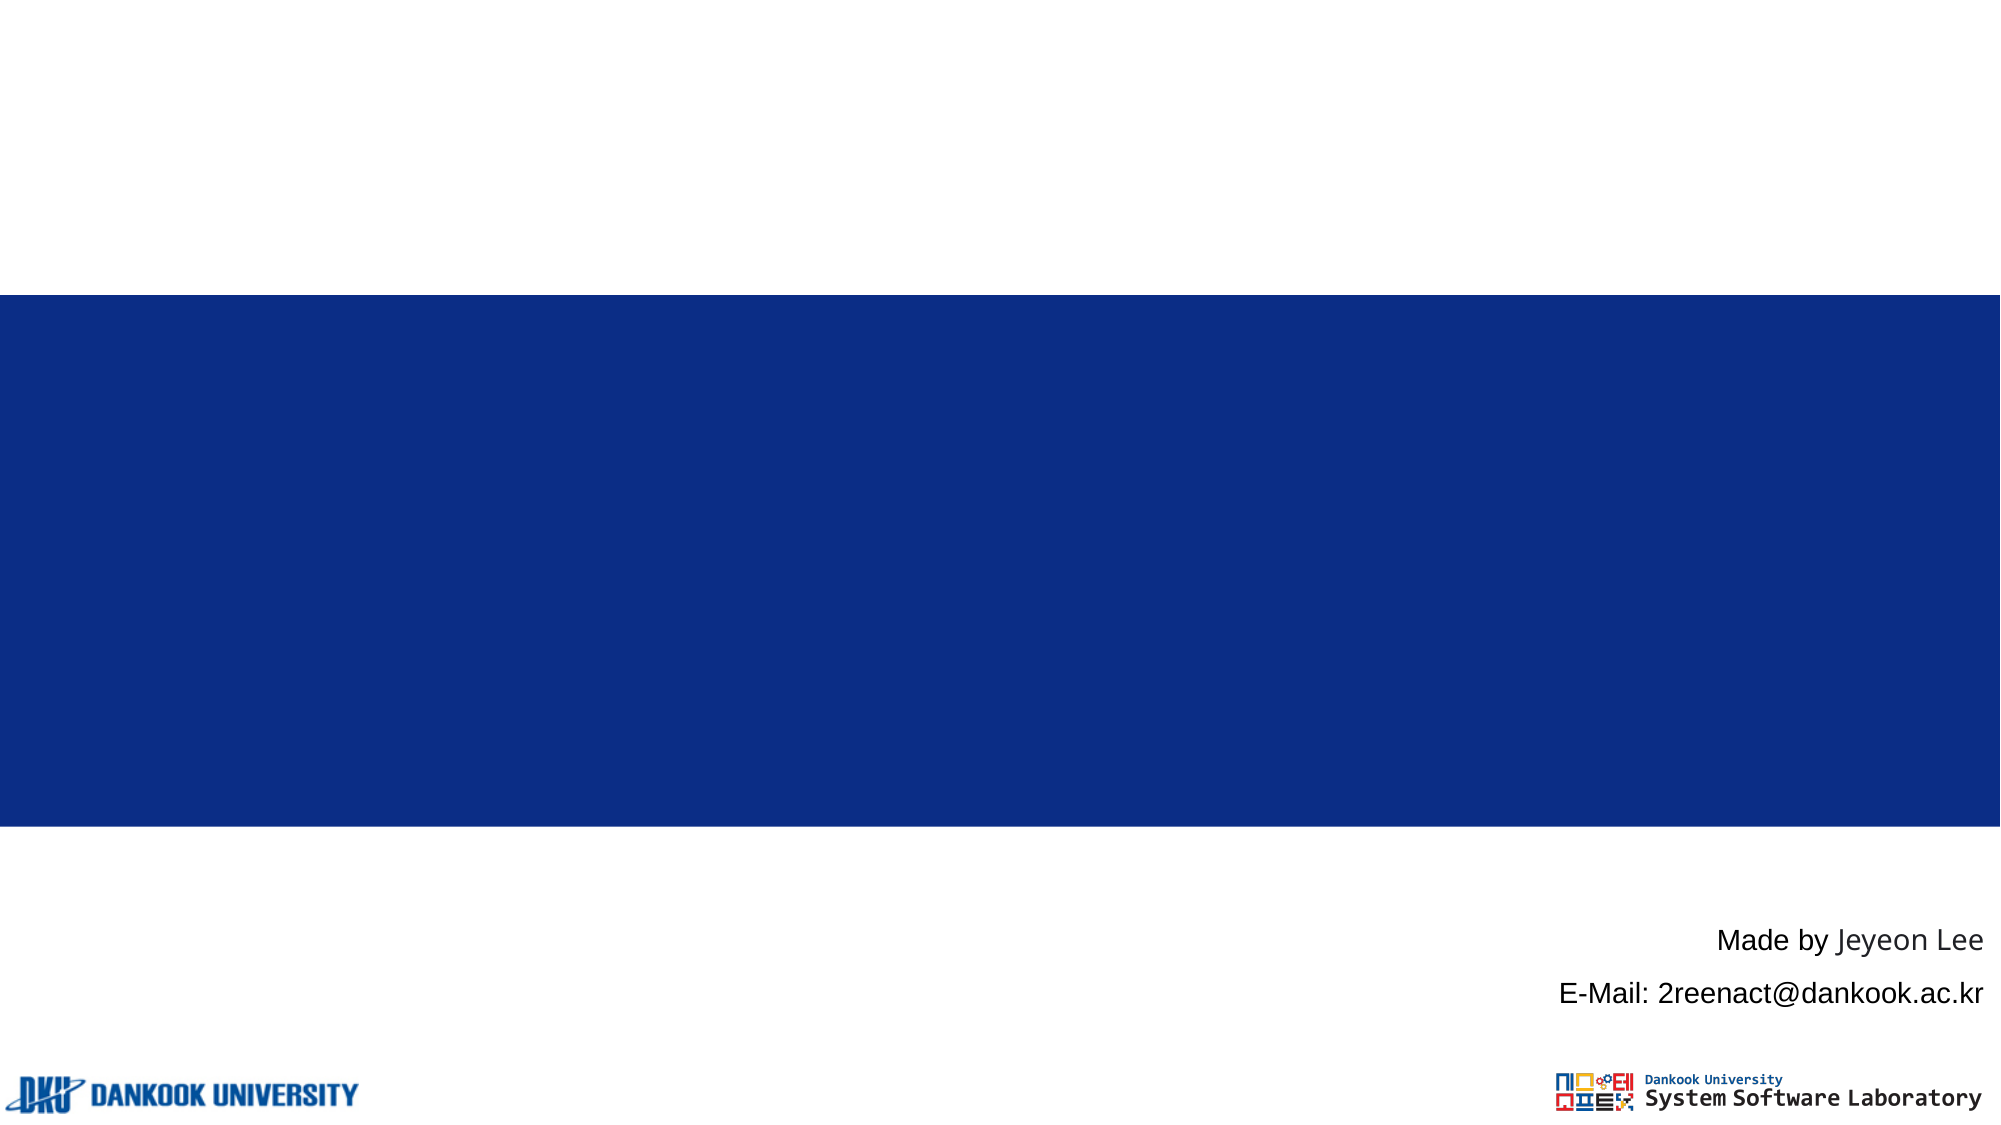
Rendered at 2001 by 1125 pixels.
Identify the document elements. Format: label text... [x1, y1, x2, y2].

subtitle Made by Jeyeon Lee E-Mail: 2reenact@dankook.ac.kr [1025, 857, 2000, 1017]
picture [5, 1076, 359, 1114]
picture [1548, 1064, 2001, 1125]
